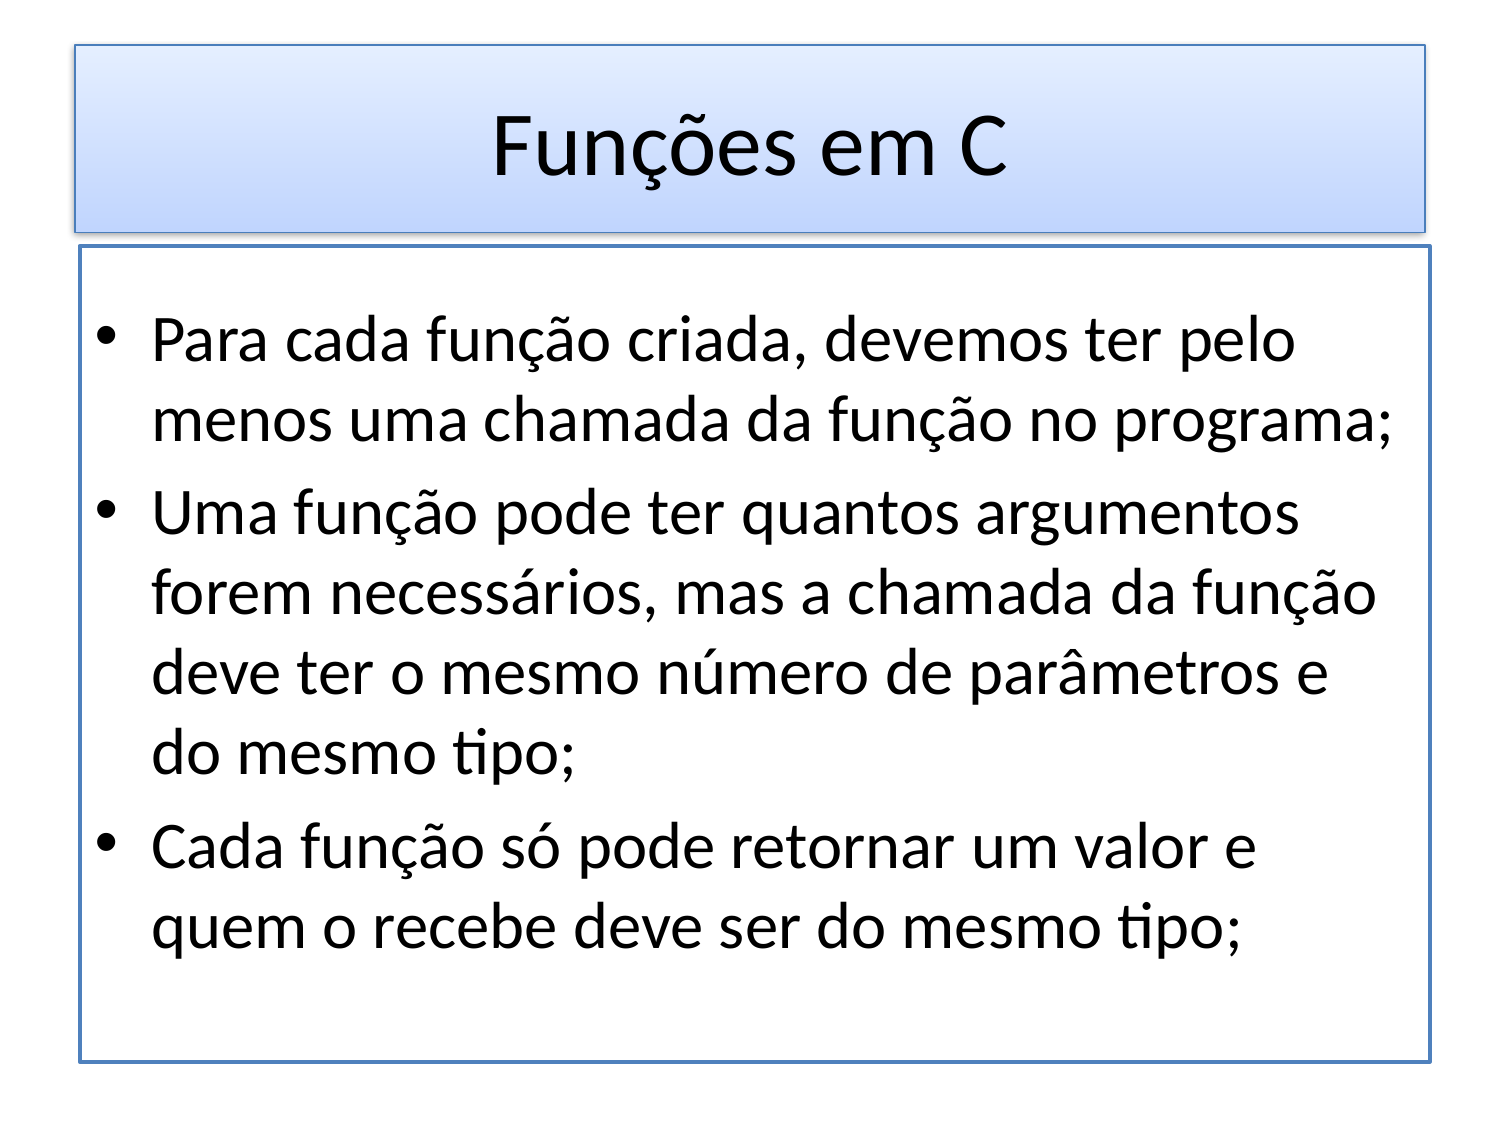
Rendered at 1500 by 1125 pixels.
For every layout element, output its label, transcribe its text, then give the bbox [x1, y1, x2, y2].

title Funções em C [74, 44, 1426, 233]
list Para cada função criada, devemos ter pelo menos uma chamada da função no programa; Uma função pode ter quantos argumentos forem necessários, mas a chamada da função deve ter o mesmo número de parâmetros e do mesmo tipo; Cada função só pode retornar um valor e quem o recebe deve ser do mesmo tipo; [78, 244, 1432, 1064]
